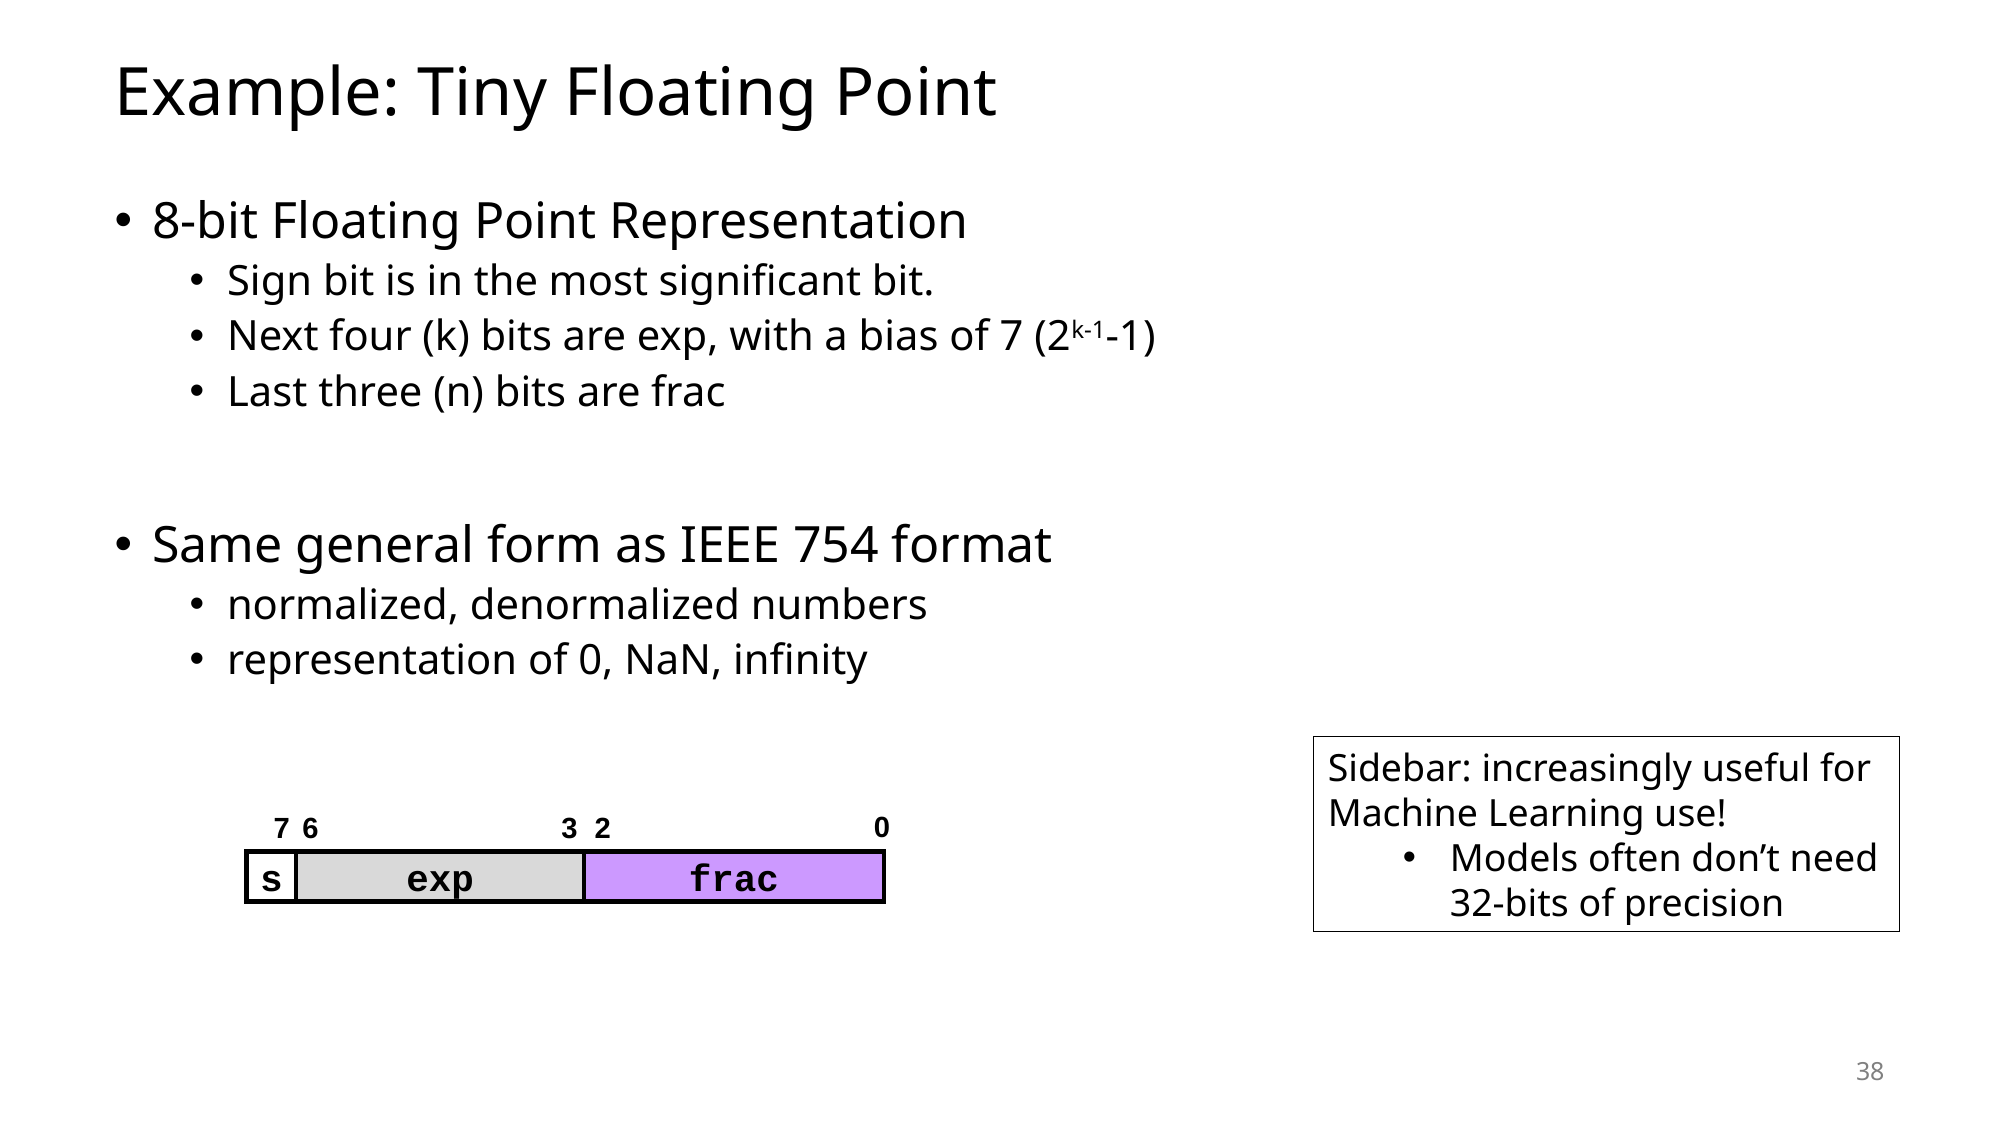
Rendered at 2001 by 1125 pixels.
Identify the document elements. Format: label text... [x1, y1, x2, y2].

text_box frac [583, 851, 884, 902]
list 8-bit Floating Point Representation Sign bit is in the most significant bit. Next four (k) bits are exp, with a bias of 7 (2k-1-1) Last three (n) bits are frac Same general form as IEEE 754 format normalized, denormalized numbers representation of 0, NaN, infinity [99, 187, 1900, 1013]
text_box s [246, 851, 296, 902]
text_box 3 [546, 801, 593, 852]
title Example: Tiny Floating Point [99, 37, 1900, 150]
text_box 0 [859, 801, 906, 851]
text_box Sidebar: increasingly useful for Machine Learning use! Models often don’t need 32-bits of precision [1313, 736, 1900, 932]
text_box 7 [258, 801, 305, 852]
text_box 6 [305, 801, 334, 852]
text_box 2 [593, 801, 626, 852]
slide_number 38 [1749, 1042, 1900, 1103]
text_box exp [296, 851, 583, 902]
